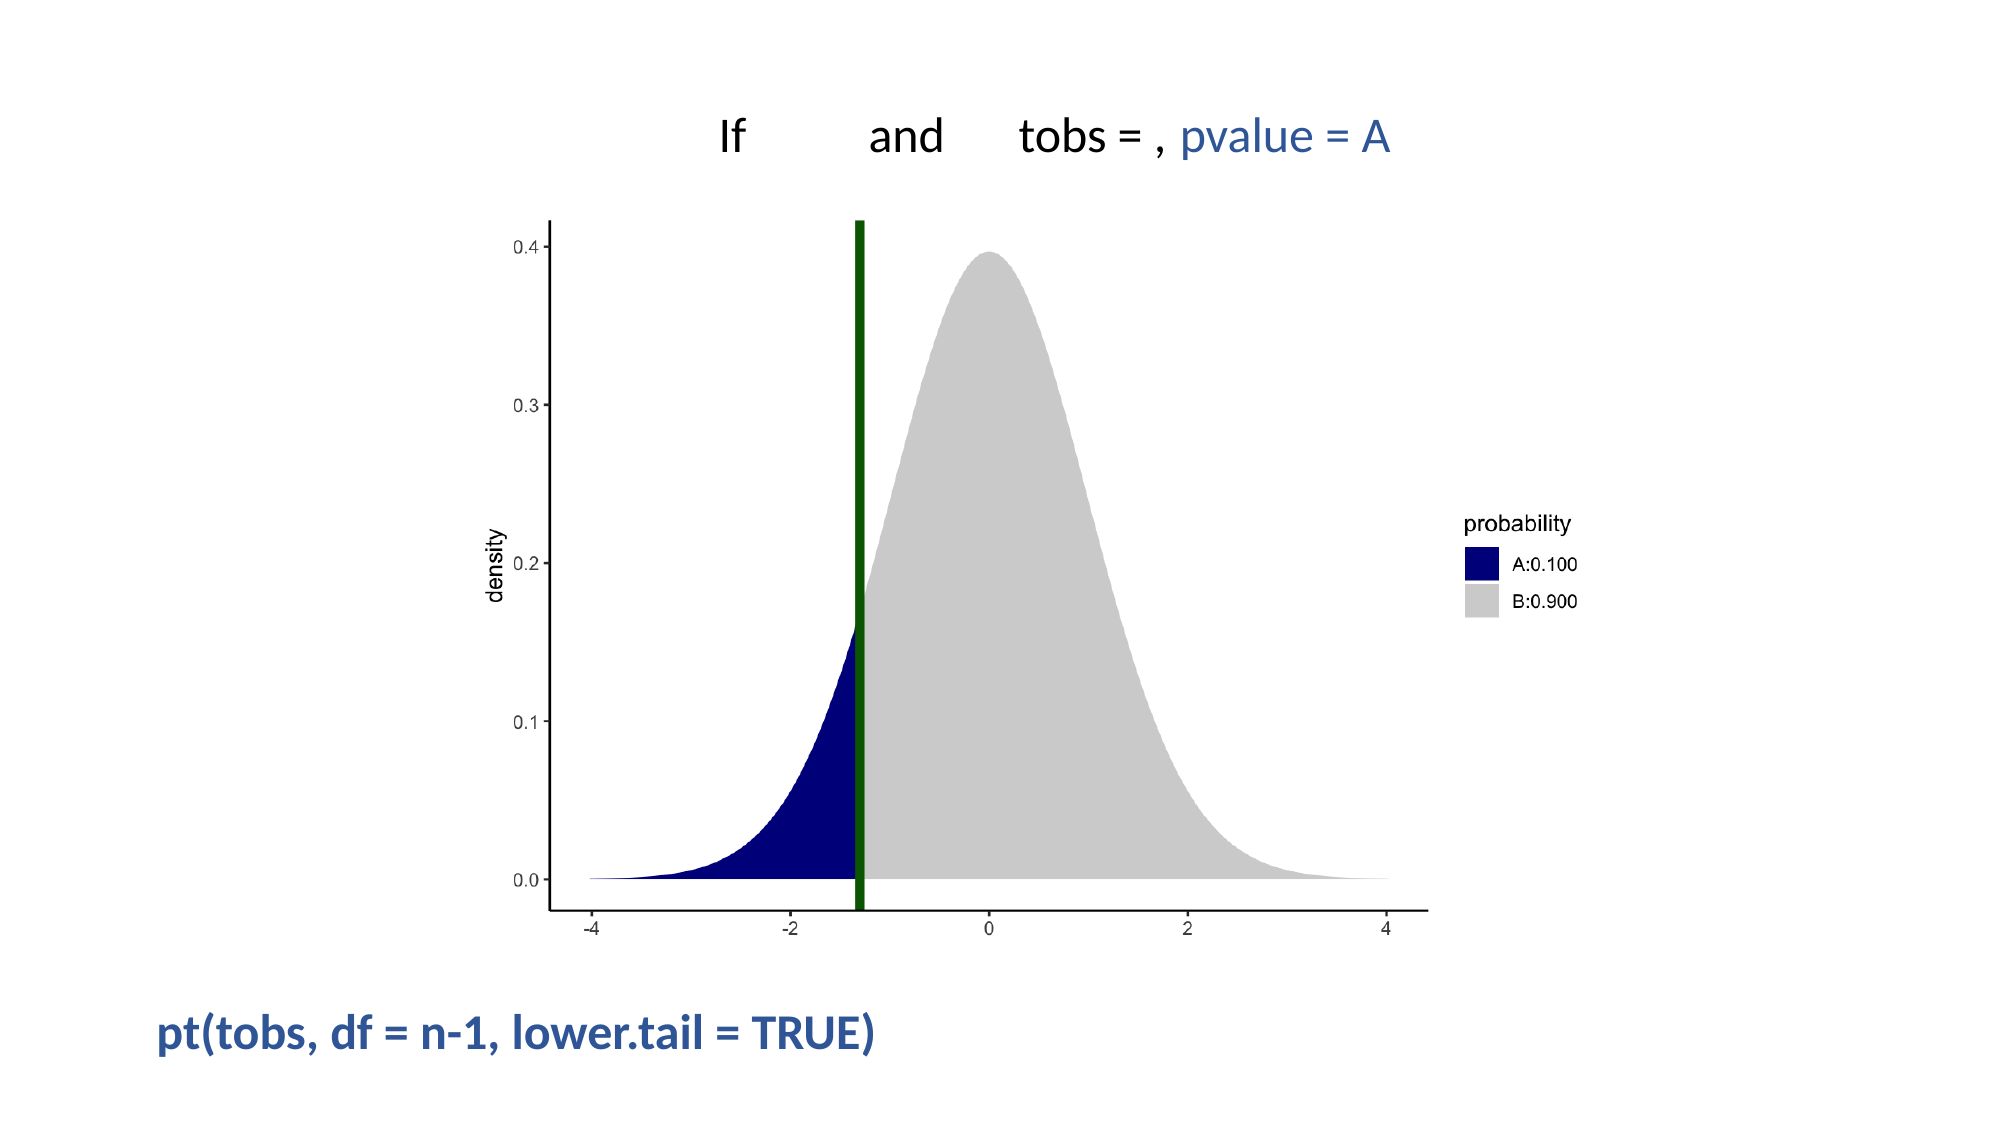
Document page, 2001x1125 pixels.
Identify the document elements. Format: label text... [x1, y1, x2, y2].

picture [472, 208, 1601, 979]
text_box pt(tobs, df = n-1, lower.tail = TRUE) [141, 992, 892, 1068]
